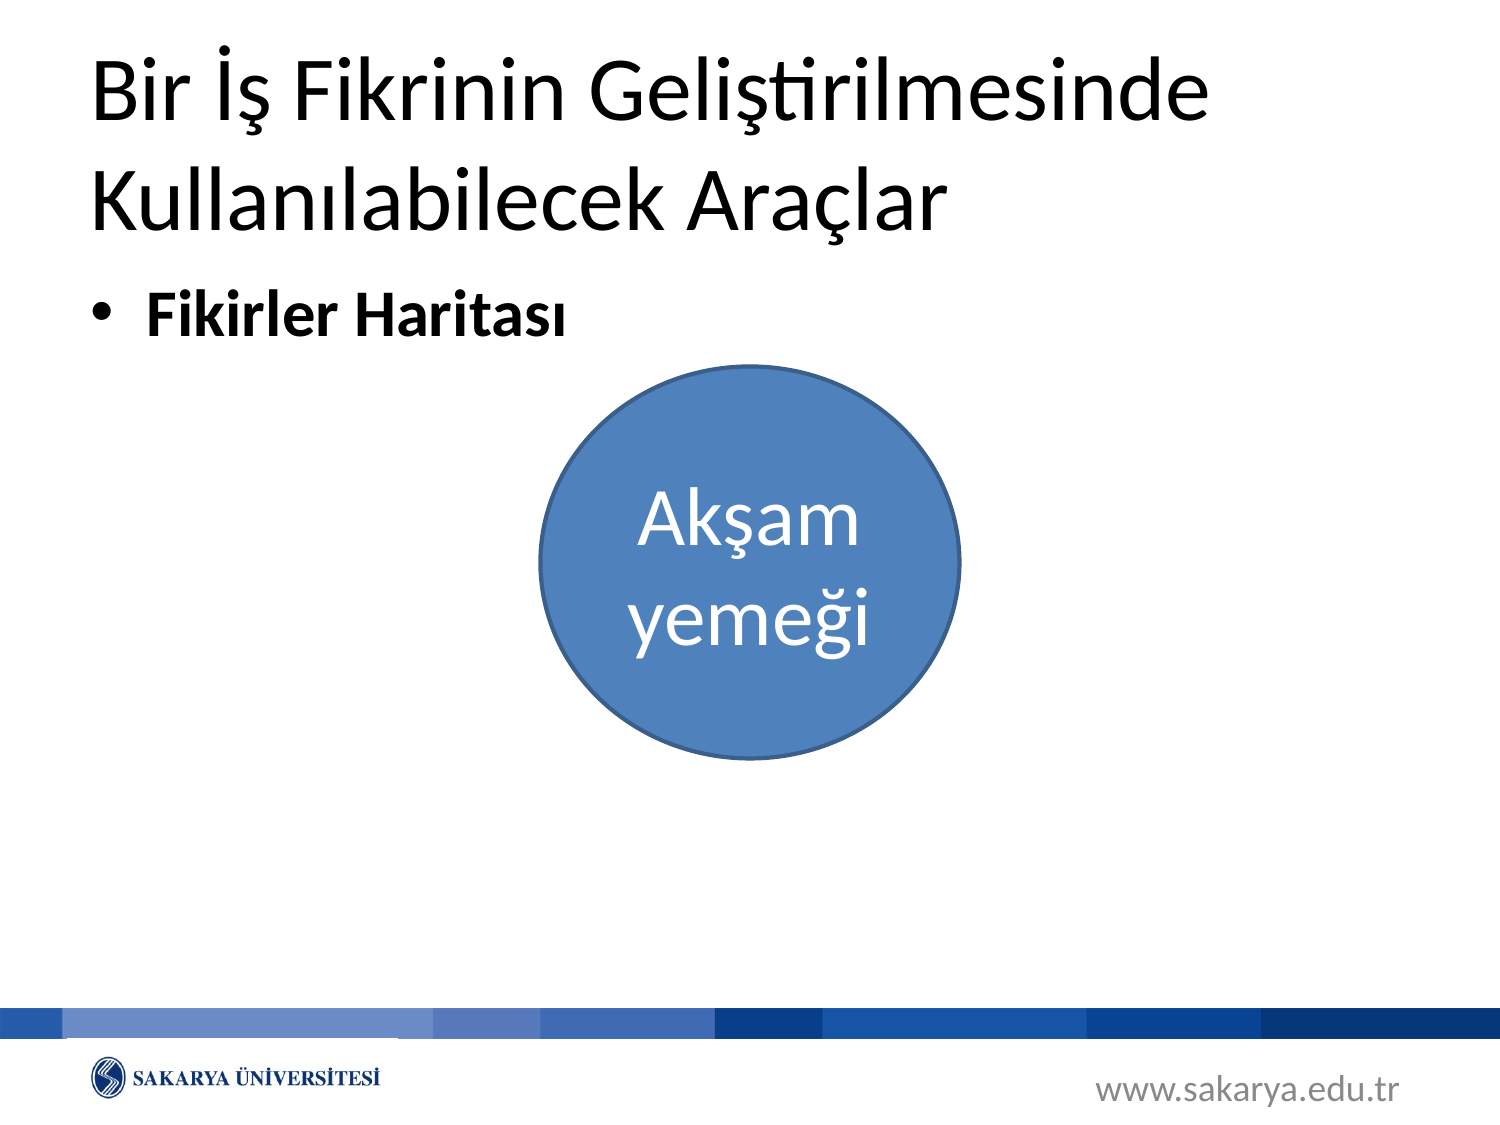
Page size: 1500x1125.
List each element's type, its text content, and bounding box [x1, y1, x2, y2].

picture [67, 1037, 399, 1115]
title Bir İş Fikrinin Geliştirilmesinde Kullanılabilecek Araçlar [75, 45, 1425, 233]
text_box Akşam yemeği [538, 364, 962, 761]
list Fikirler Haritası [75, 262, 1471, 1006]
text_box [0, 1007, 1500, 1088]
